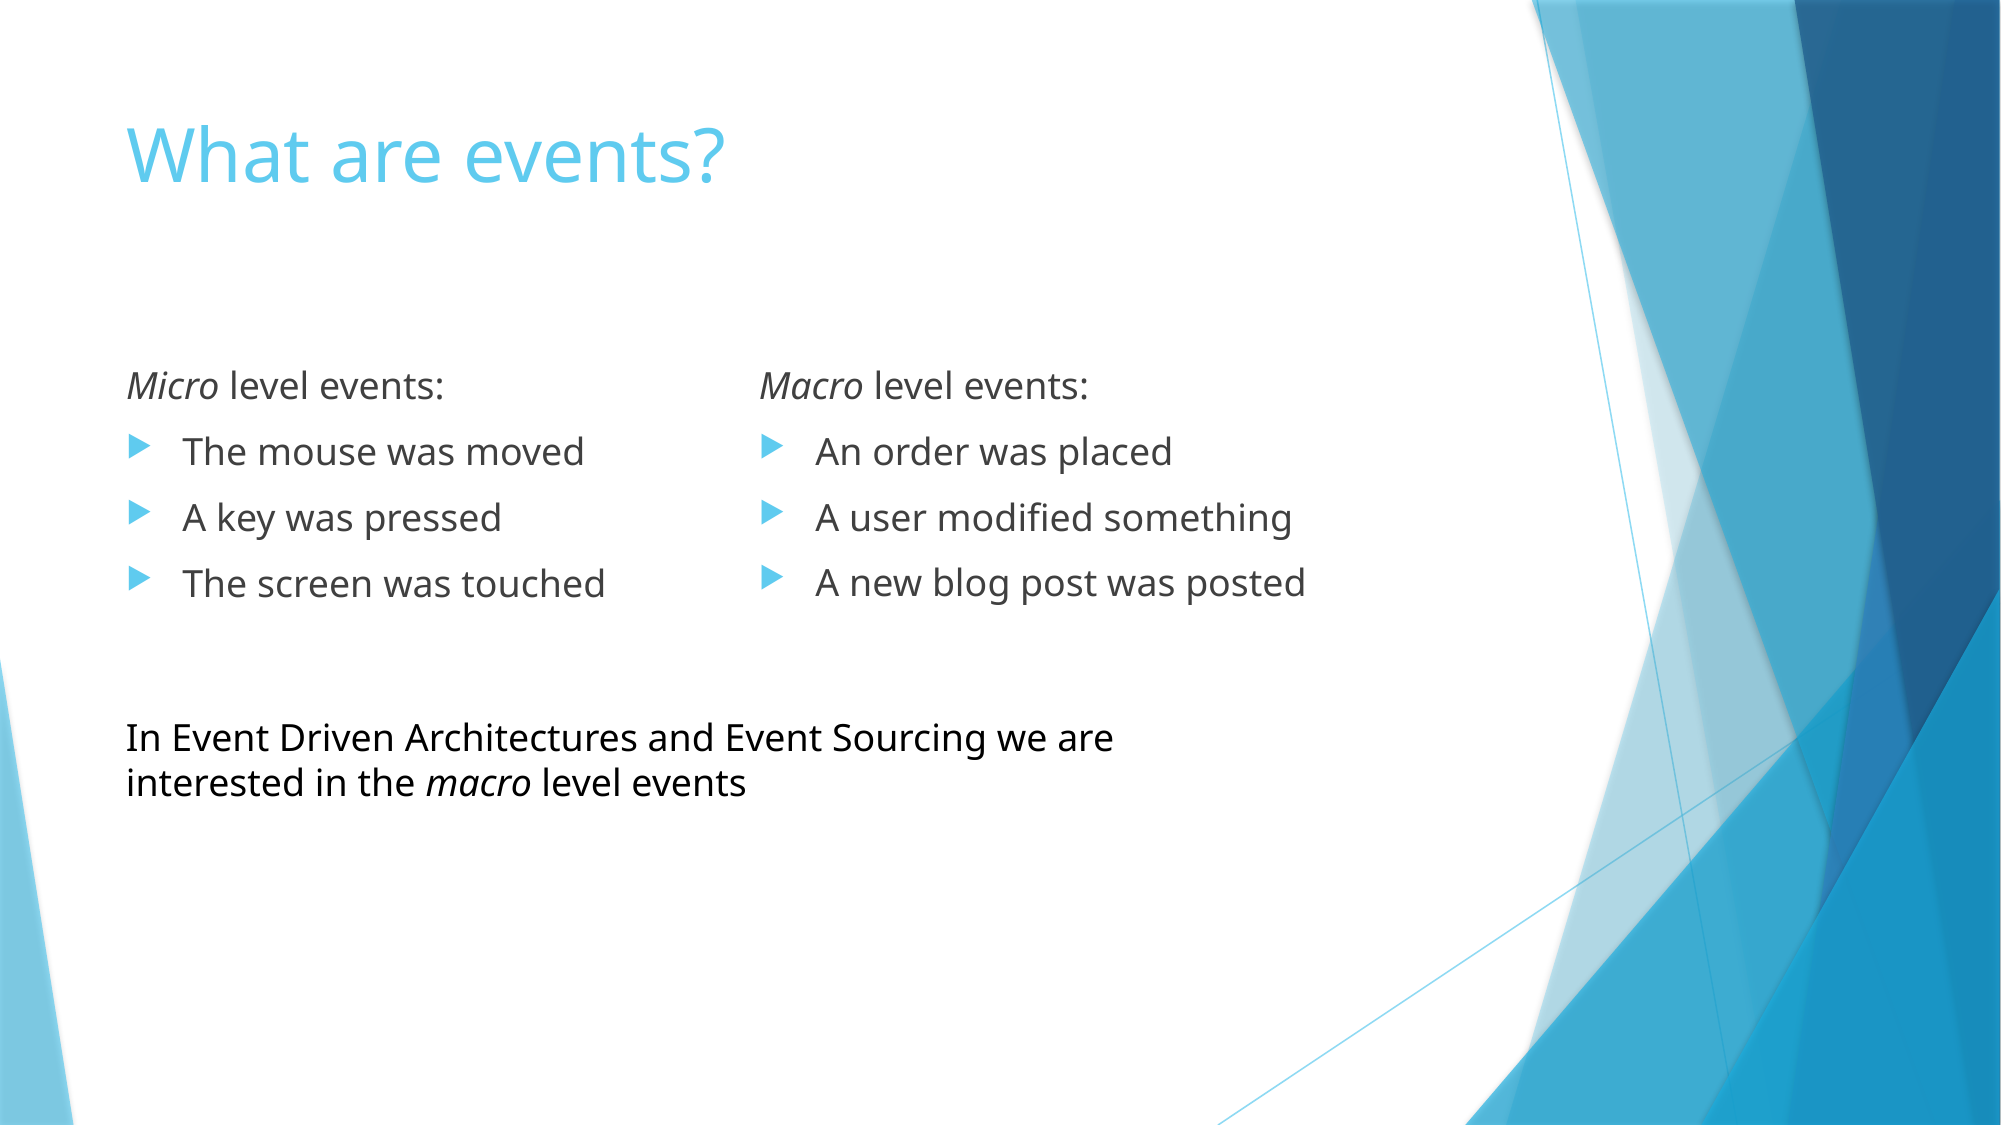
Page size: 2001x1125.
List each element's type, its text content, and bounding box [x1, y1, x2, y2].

title What are events? [111, 99, 1522, 317]
text_box Macro level events: An order was placed A user modified something A new blog post was posted [744, 354, 1412, 689]
text_box In Event Driven Architectures and Event Sourcing we are interested in the macro level events [111, 706, 1290, 812]
list Micro level events: The mouse was moved A key was pressed The screen was touched [111, 354, 744, 689]
